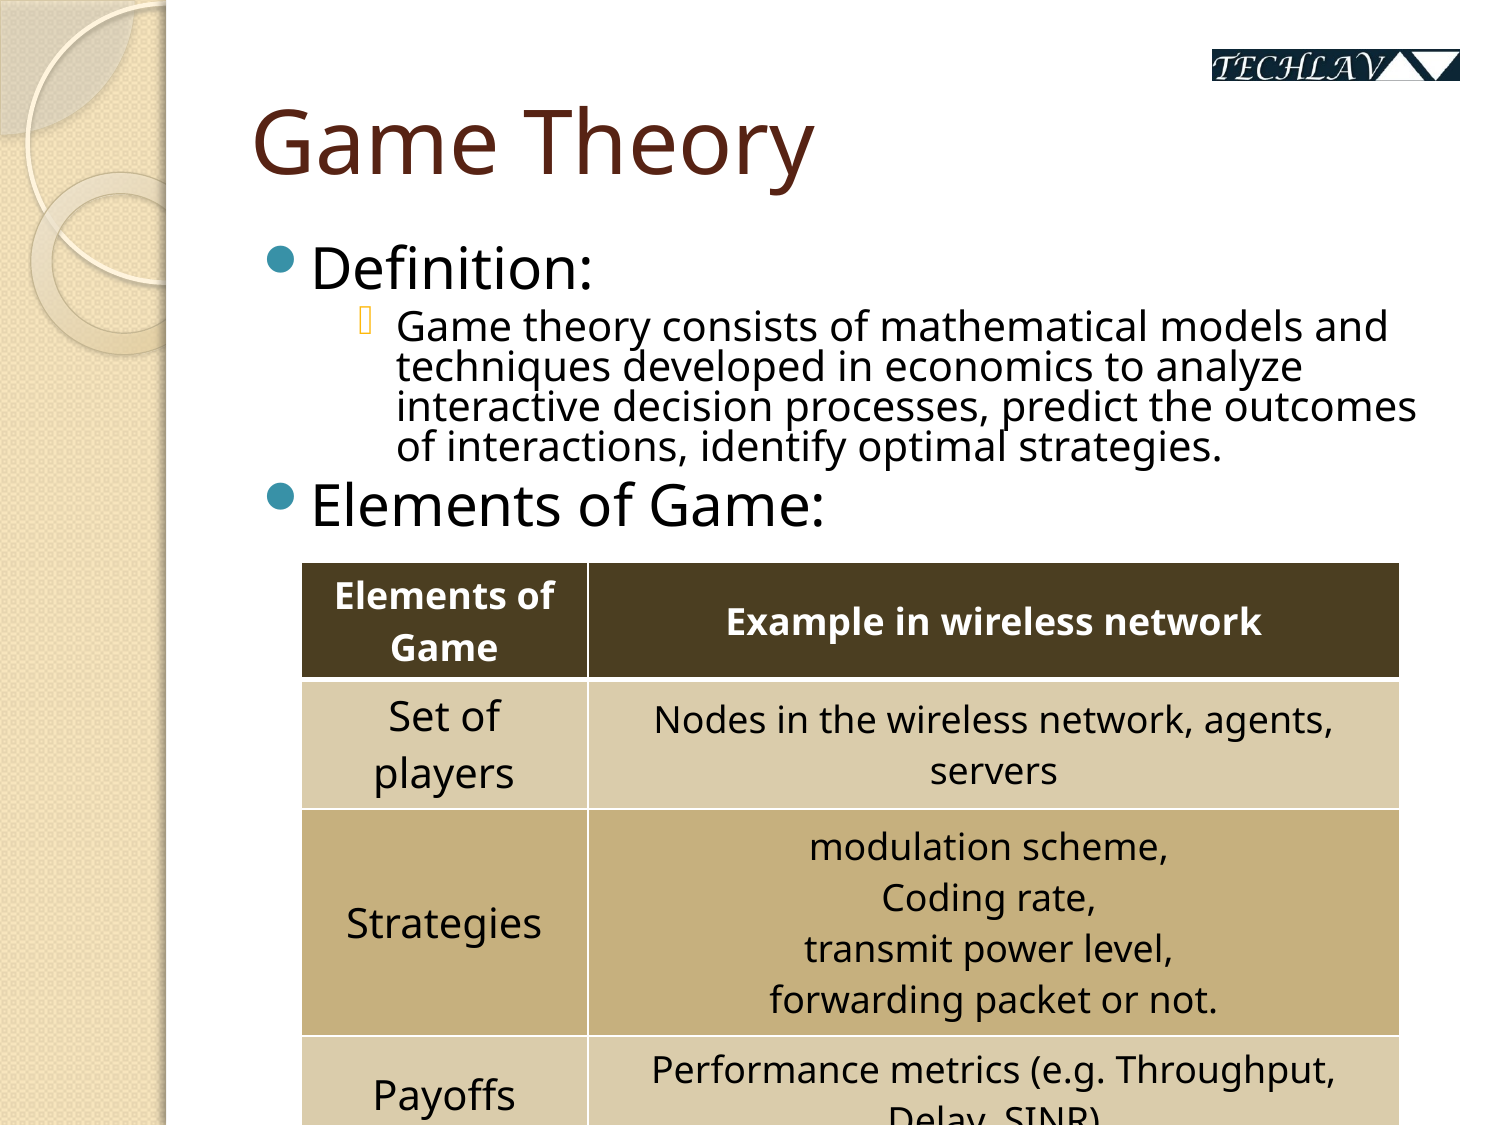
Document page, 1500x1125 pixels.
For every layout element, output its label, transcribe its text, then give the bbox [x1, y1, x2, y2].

list Definition: Game theory consists of mathematical models and techniques developed in economics to analyze interactive decision processes, predict the outcomes of interactions, identify optimal strategies. Elements of Game: [235, 237, 1466, 1025]
table_header Example in wireless network [589, 563, 1399, 677]
table_cell Payoffs [302, 1037, 587, 1125]
table_cell Performance metrics (e.g. Throughput, Delay, SINR) [589, 1037, 1399, 1125]
table_cell Strategies [302, 810, 587, 1035]
table_cell Set of players [302, 682, 587, 808]
title Game Theory [235, 45, 1466, 233]
table_cell modulation scheme, Coding rate, transmit power level, forwarding packet or not. [589, 810, 1399, 1035]
table_header Elements of Game [302, 563, 587, 677]
table_cell Nodes in the wireless network, agents, servers [589, 682, 1399, 808]
